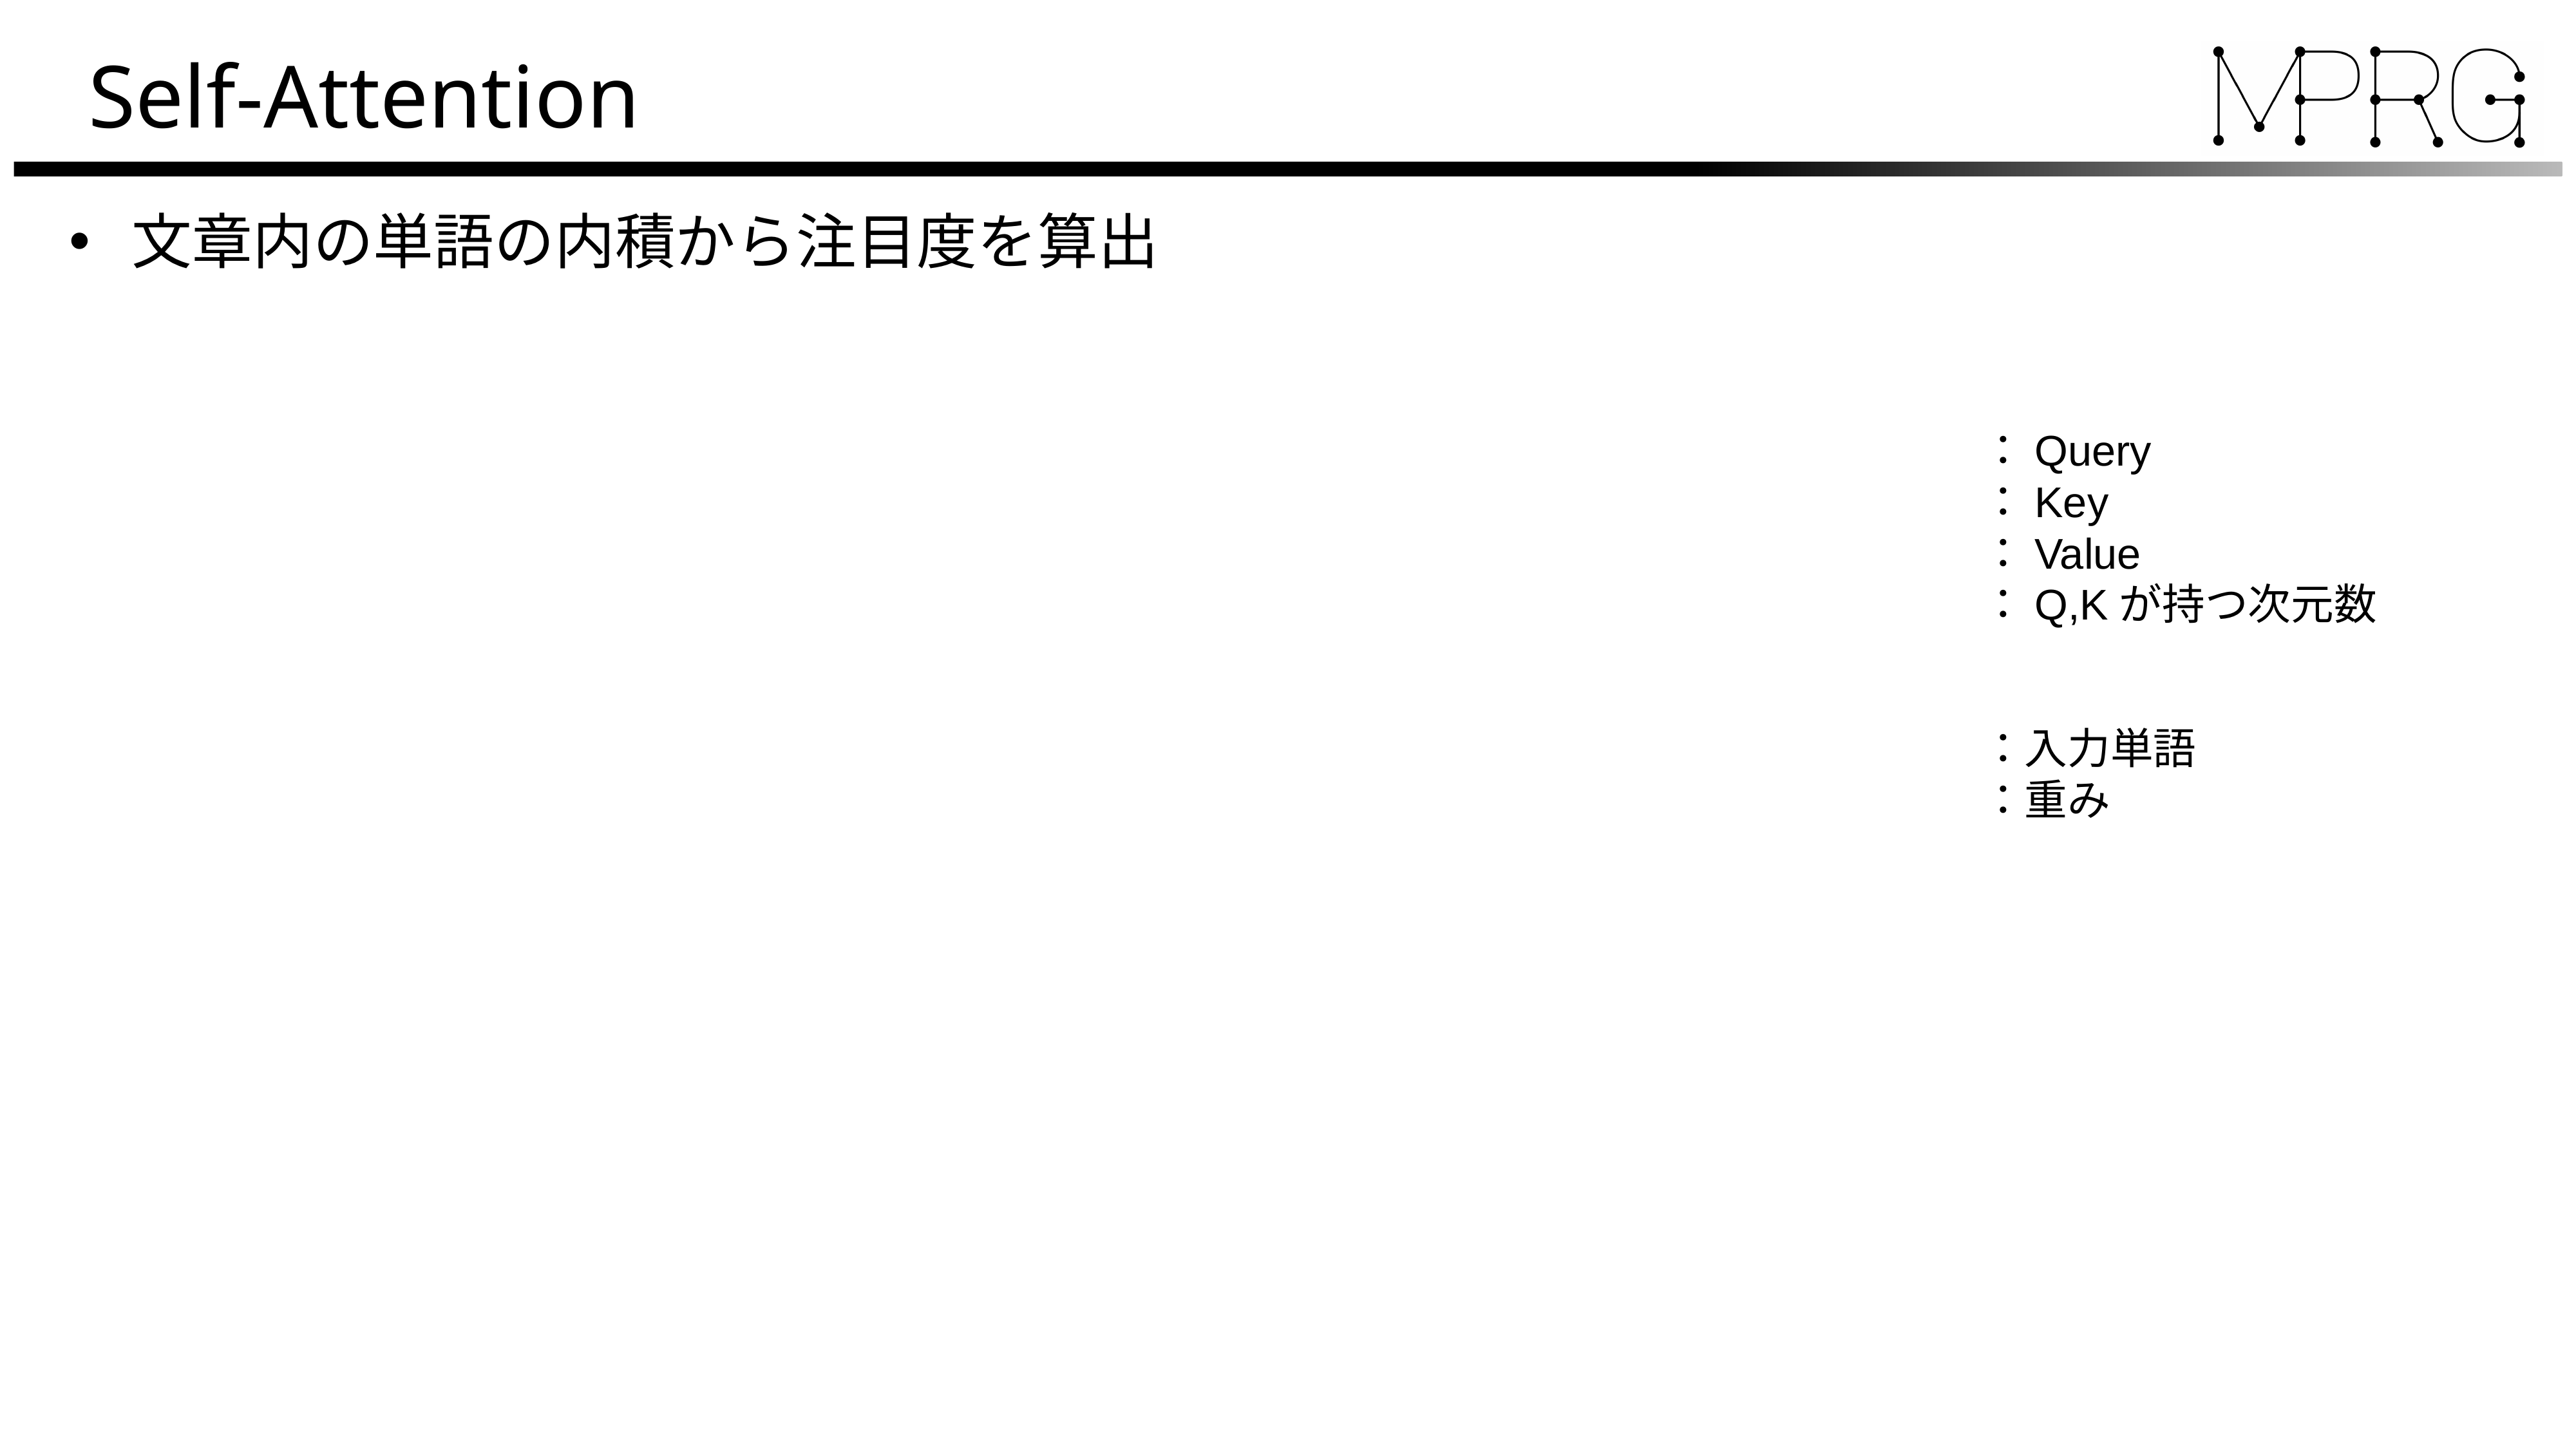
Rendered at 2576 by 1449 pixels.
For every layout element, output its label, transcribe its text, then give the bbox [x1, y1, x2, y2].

title Self-Attention [84, 14, 2203, 173]
picture [2203, 41, 2544, 156]
